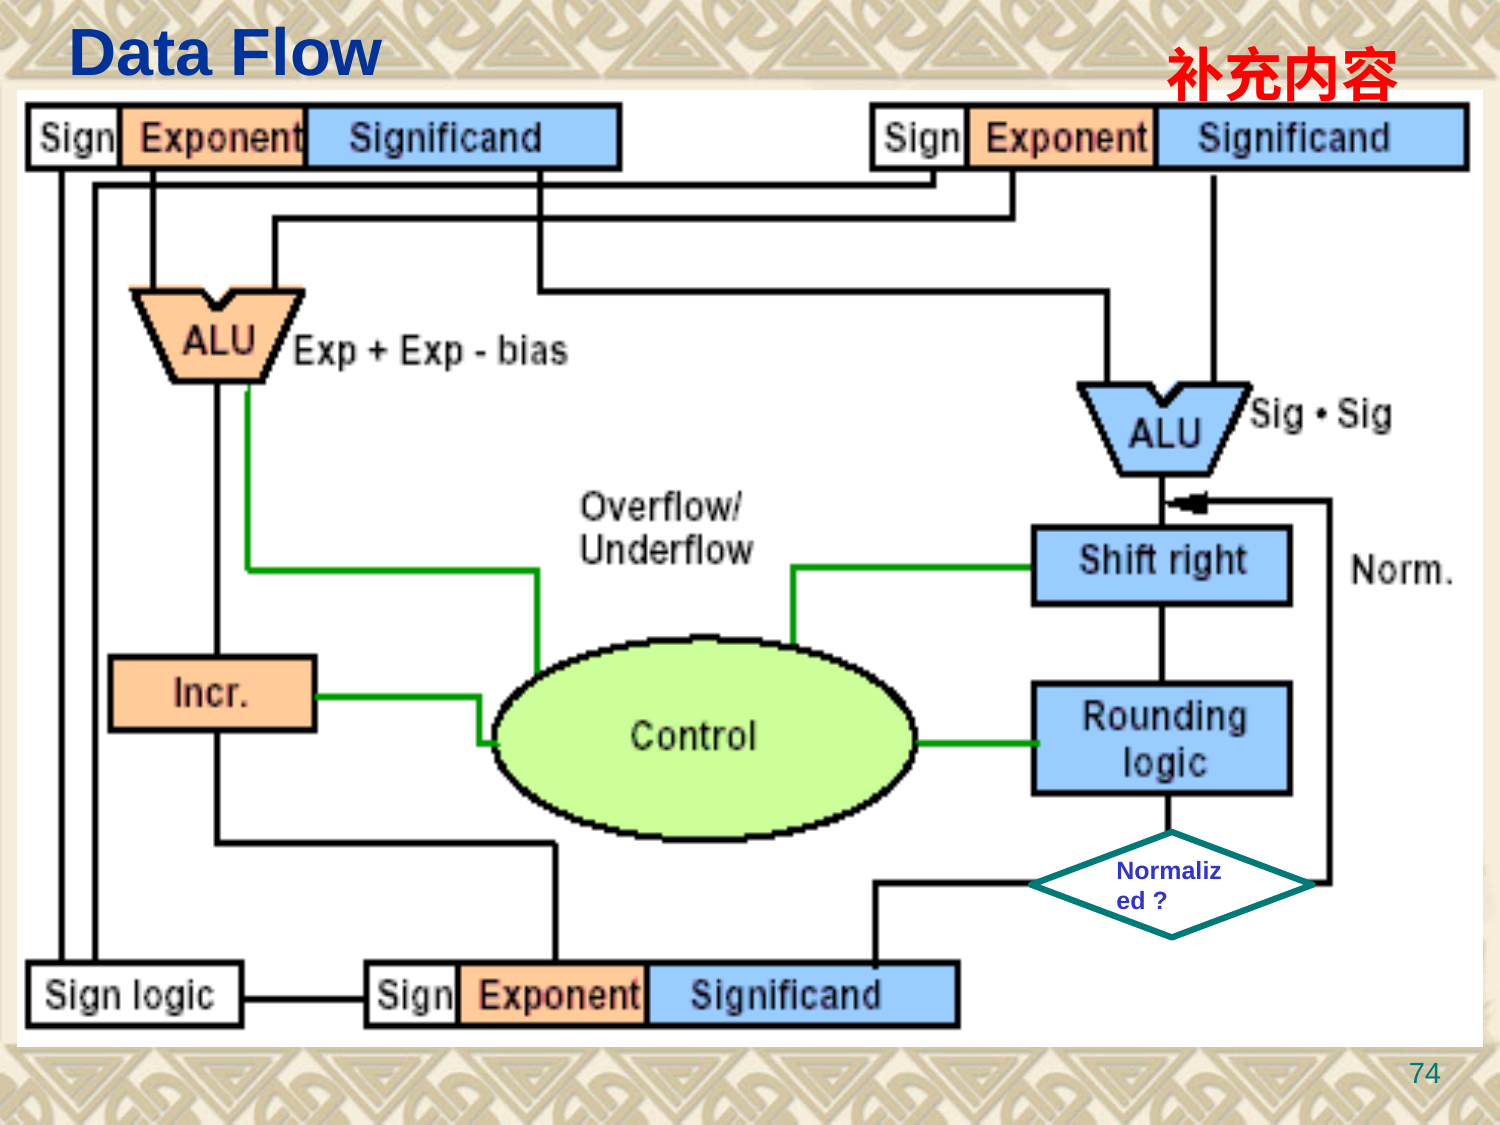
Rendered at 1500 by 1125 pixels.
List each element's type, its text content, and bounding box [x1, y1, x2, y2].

picture [0, 0, 1500, 1125]
title Data Flow [53, 7, 1455, 88]
slide_number 74 [1080, 1053, 1457, 1125]
text_box 补充内容 [1151, 31, 1459, 88]
